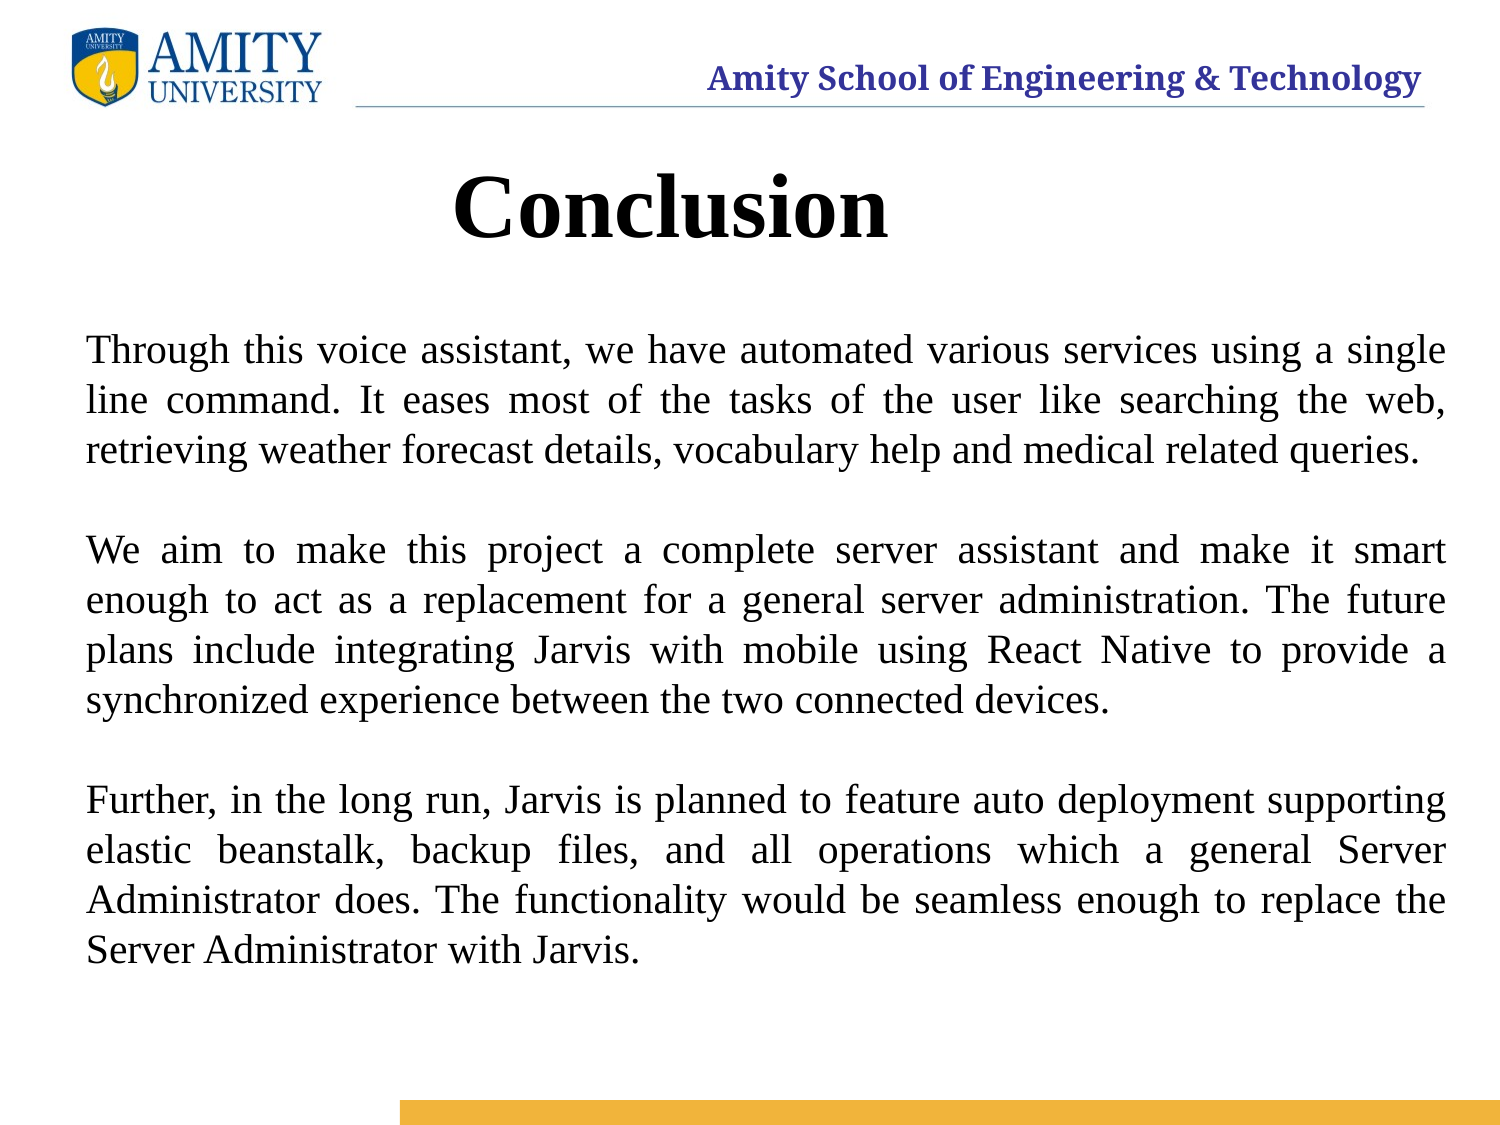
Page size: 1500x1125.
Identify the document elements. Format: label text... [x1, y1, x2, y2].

text_box Conclusion [436, 138, 1097, 264]
picture [0, 0, 1499, 137]
text_box Through this voice assistant, we have automated various services using a single line command. It eases most of the tasks of the user like searching the web, retrieving weather forecast details, vocabulary help and medical related queries. We aim to make this project a complete server assistant and make it smart enough to act as a replacement for a general server administration. The future plans include integrating Jarvis with mobile using React Native to provide a synchronized experience between the two connected devices. Further, in the long run, Jarvis is planned to feature auto deployment supporting elastic beanstalk, backup files, and all operations which a general Server Administrator does. The functionality would be seamless enough to replace the Server Administrator with Jarvis. [70, 314, 1463, 980]
